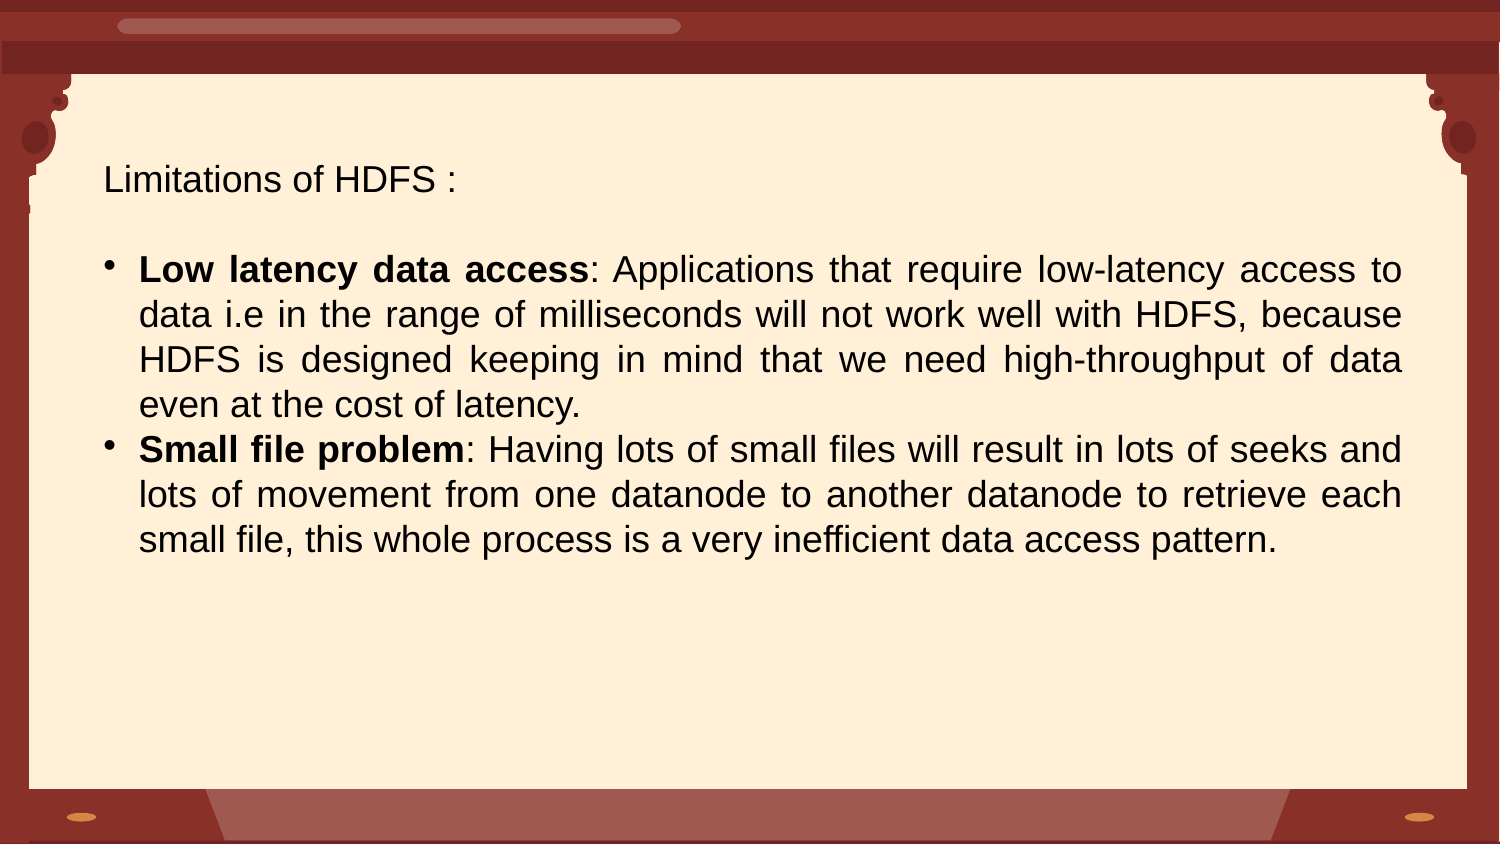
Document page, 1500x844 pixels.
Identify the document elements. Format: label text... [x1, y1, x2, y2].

text_box Limitations of HDFS : Low latency data access: Applications that require low-latency access to data i.e in the range of milliseconds will not work well with HDFS, because HDFS is designed keeping in mind that we need high-throughput of data even at the cost of latency. Small file problem: Having lots of small files will result in lots of seeks and lots of movement from one datanode to another datanode to retrieve each small file, this whole process is a very inefficient data access pattern. [88, 147, 1418, 707]
